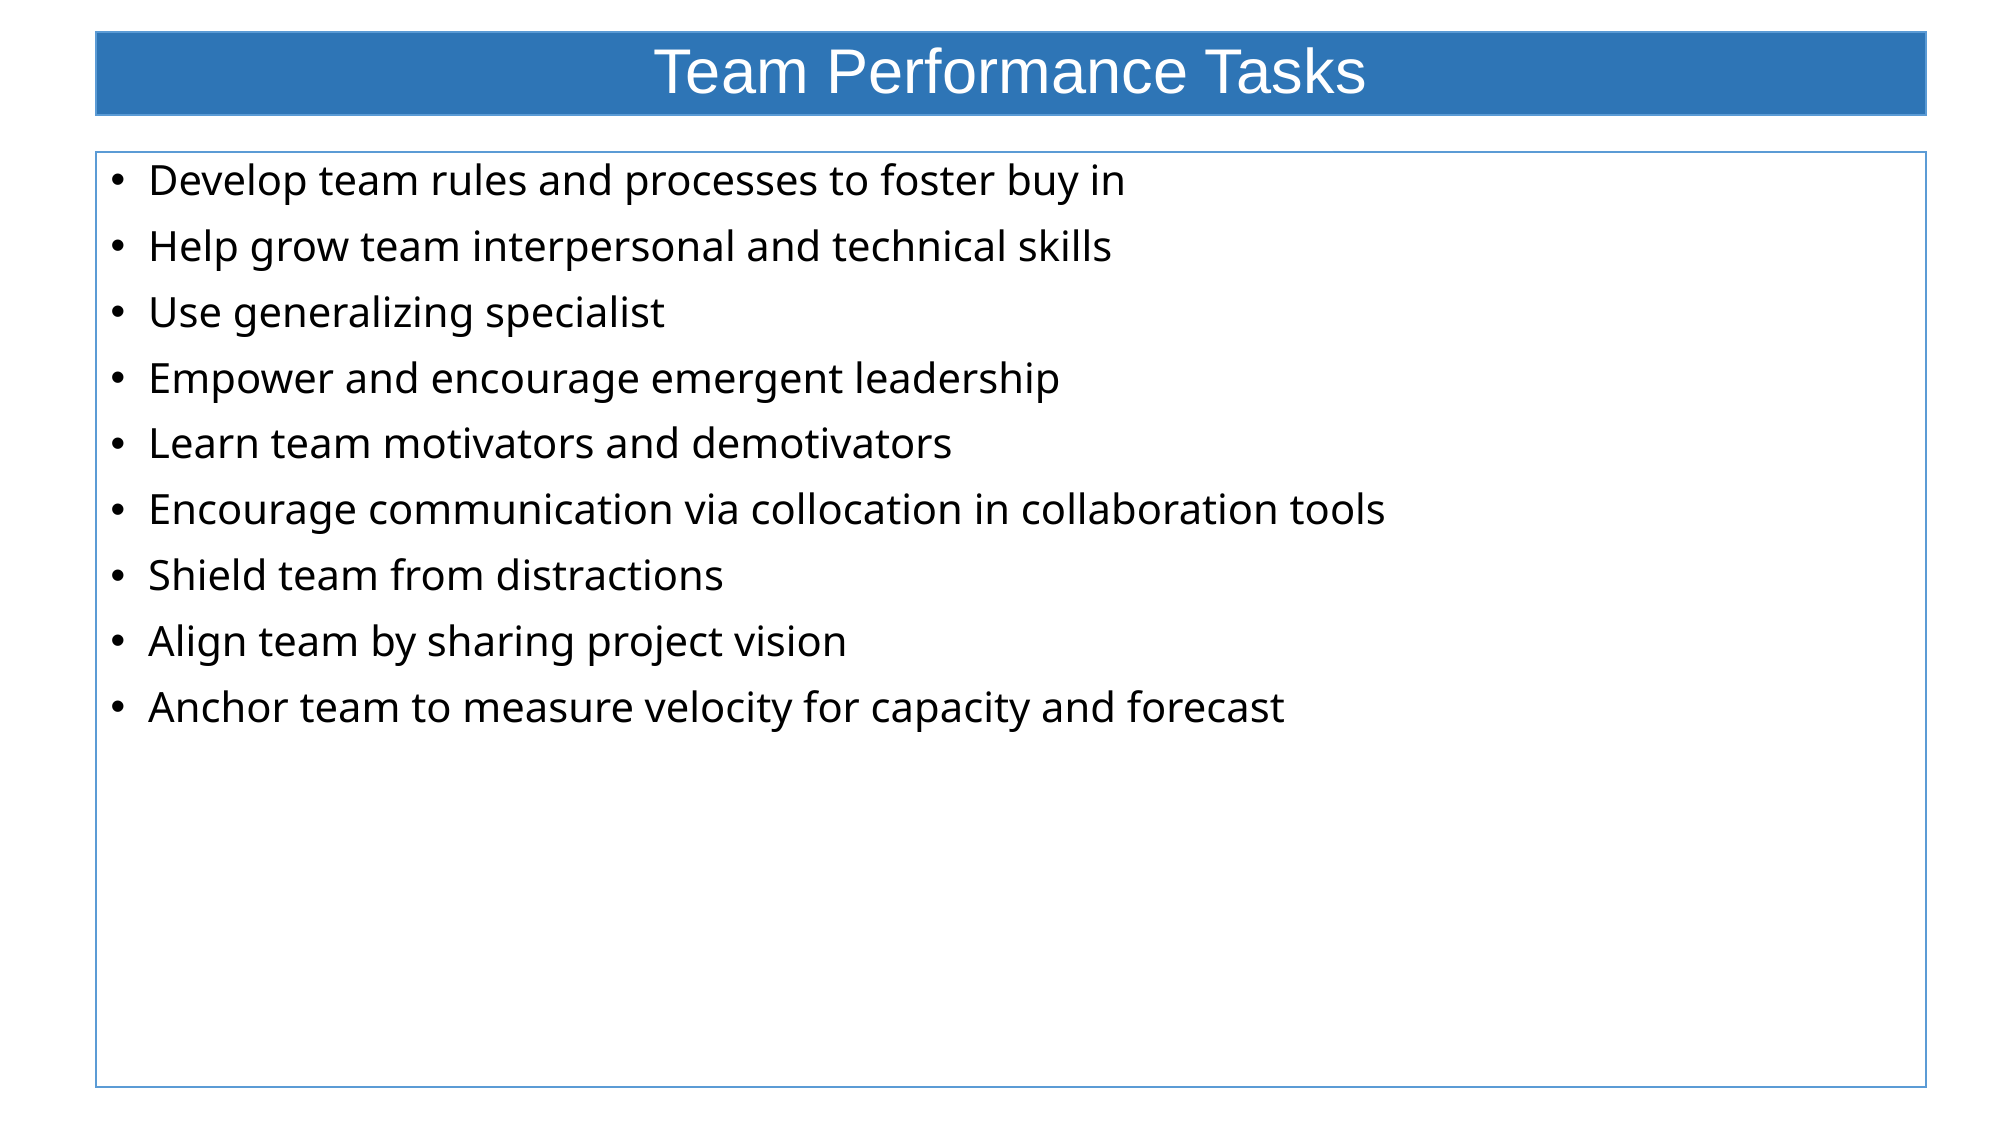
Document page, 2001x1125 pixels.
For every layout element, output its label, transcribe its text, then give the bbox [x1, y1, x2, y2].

title Team Performance Tasks [95, 31, 1927, 116]
list Develop team rules and processes to foster buy in Help grow team interpersonal and technical skills Use generalizing specialist Empower and encourage emergent leadership Learn team motivators and demotivators Encourage communication via collocation in collaboration tools Shield team from distractions Align team by sharing project vision Anchor team to measure velocity for capacity and forecast [95, 151, 1927, 1088]
